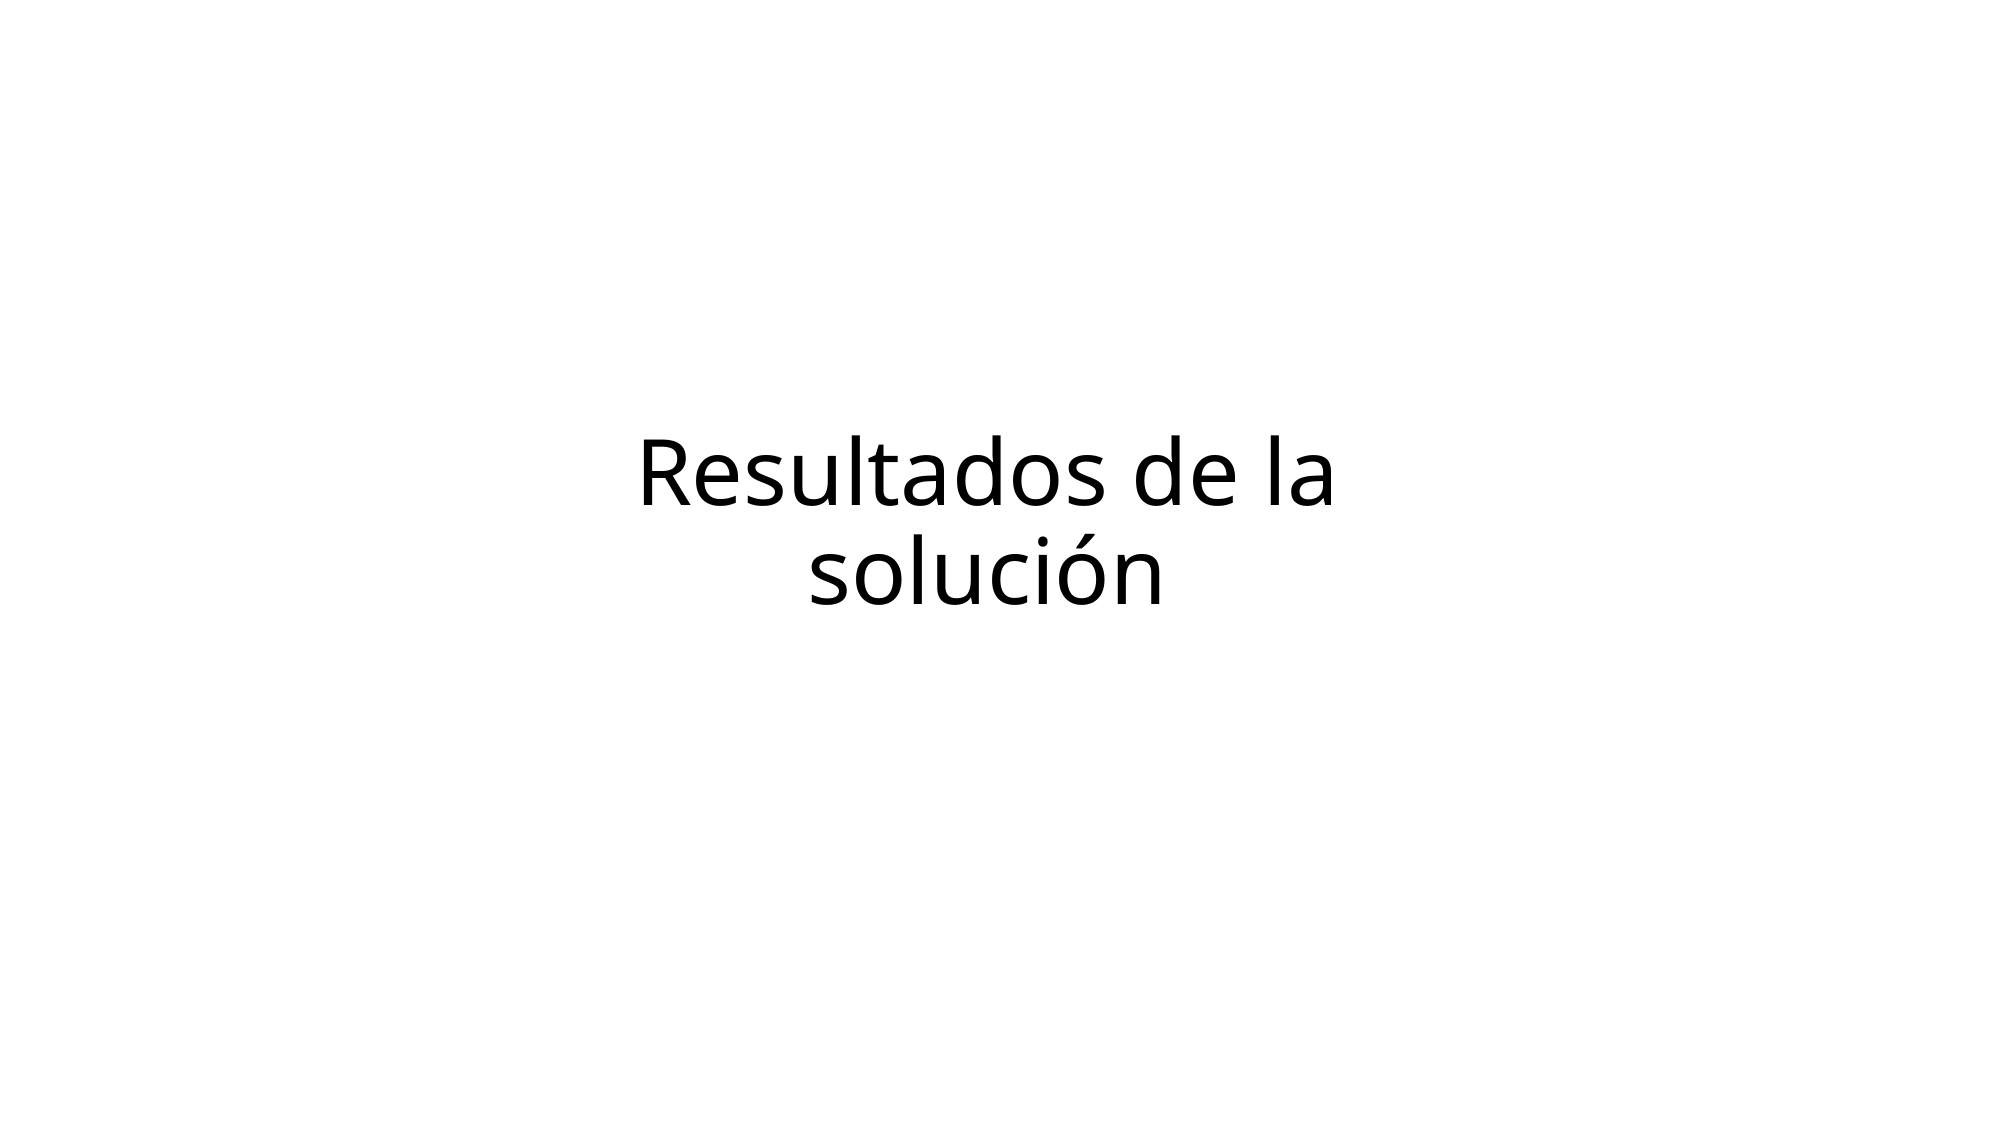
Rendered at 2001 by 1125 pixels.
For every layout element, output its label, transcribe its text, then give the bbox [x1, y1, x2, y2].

title Resultados de la solución [500, 416, 1475, 635]
